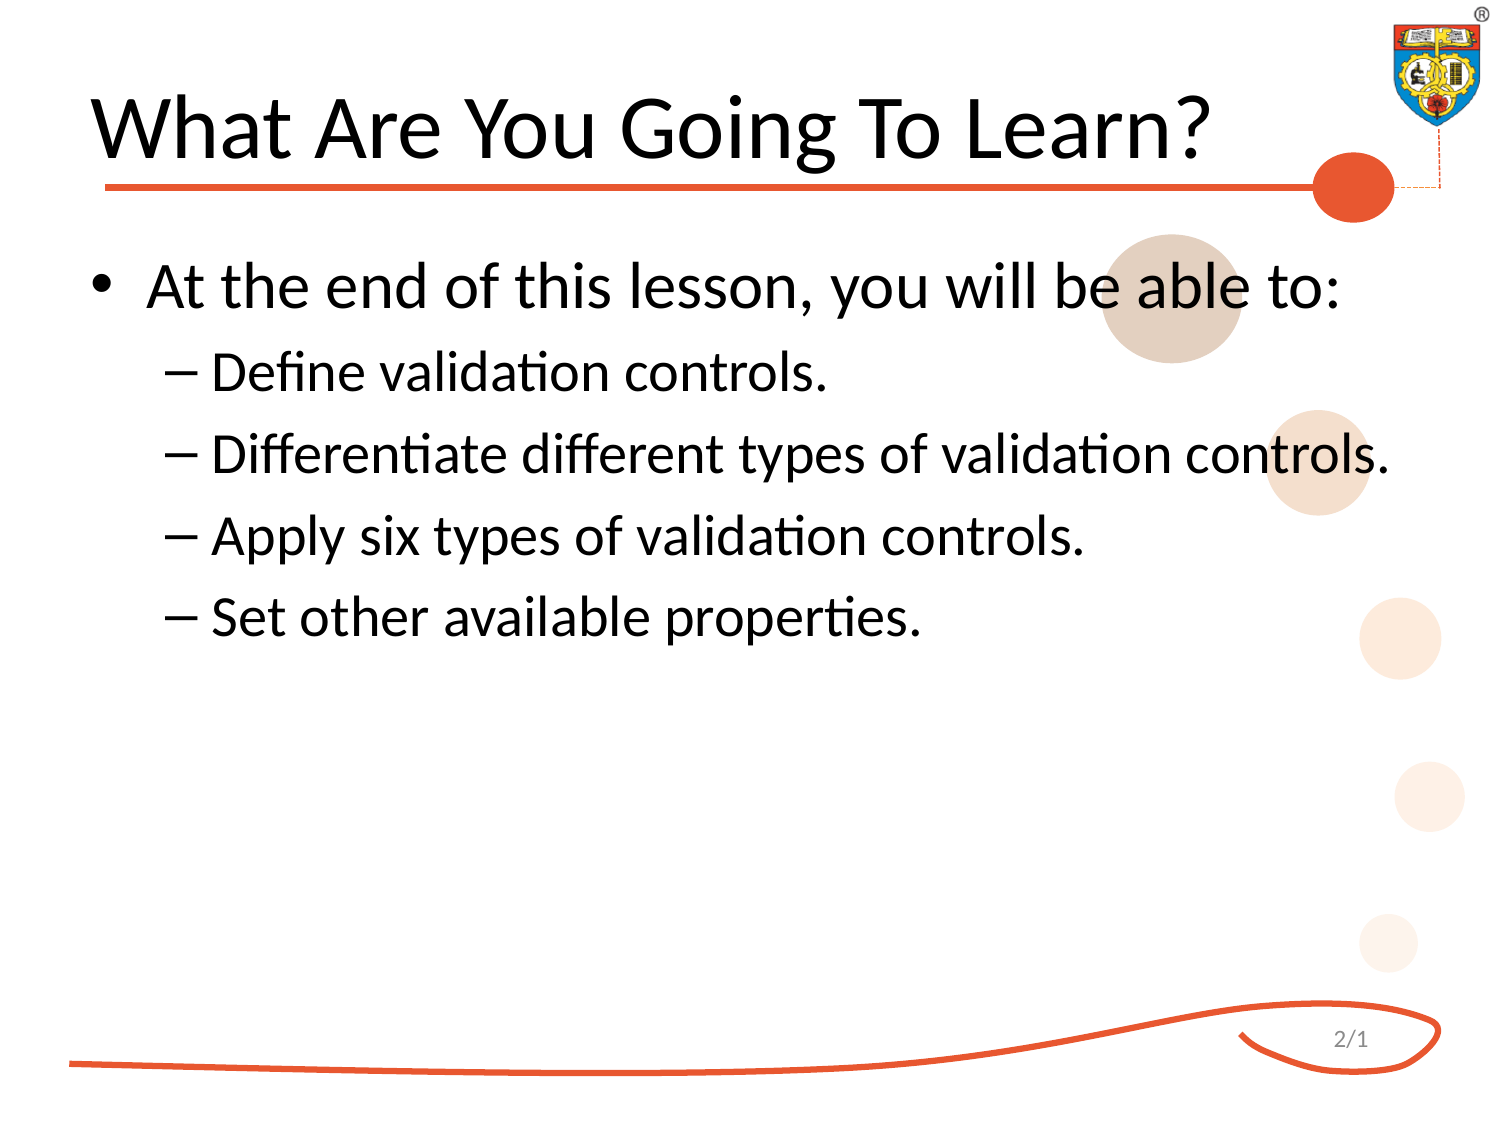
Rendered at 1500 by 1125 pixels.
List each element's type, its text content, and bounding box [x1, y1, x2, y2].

picture [1389, 3, 1492, 129]
list At the end of this lesson, you will be able to: Define validation controls. Differentiate different types of validation controls. Apply six types of validation controls. Set other available properties. [74, 234, 1419, 973]
title What Are You Going To Learn? [74, 29, 1438, 213]
